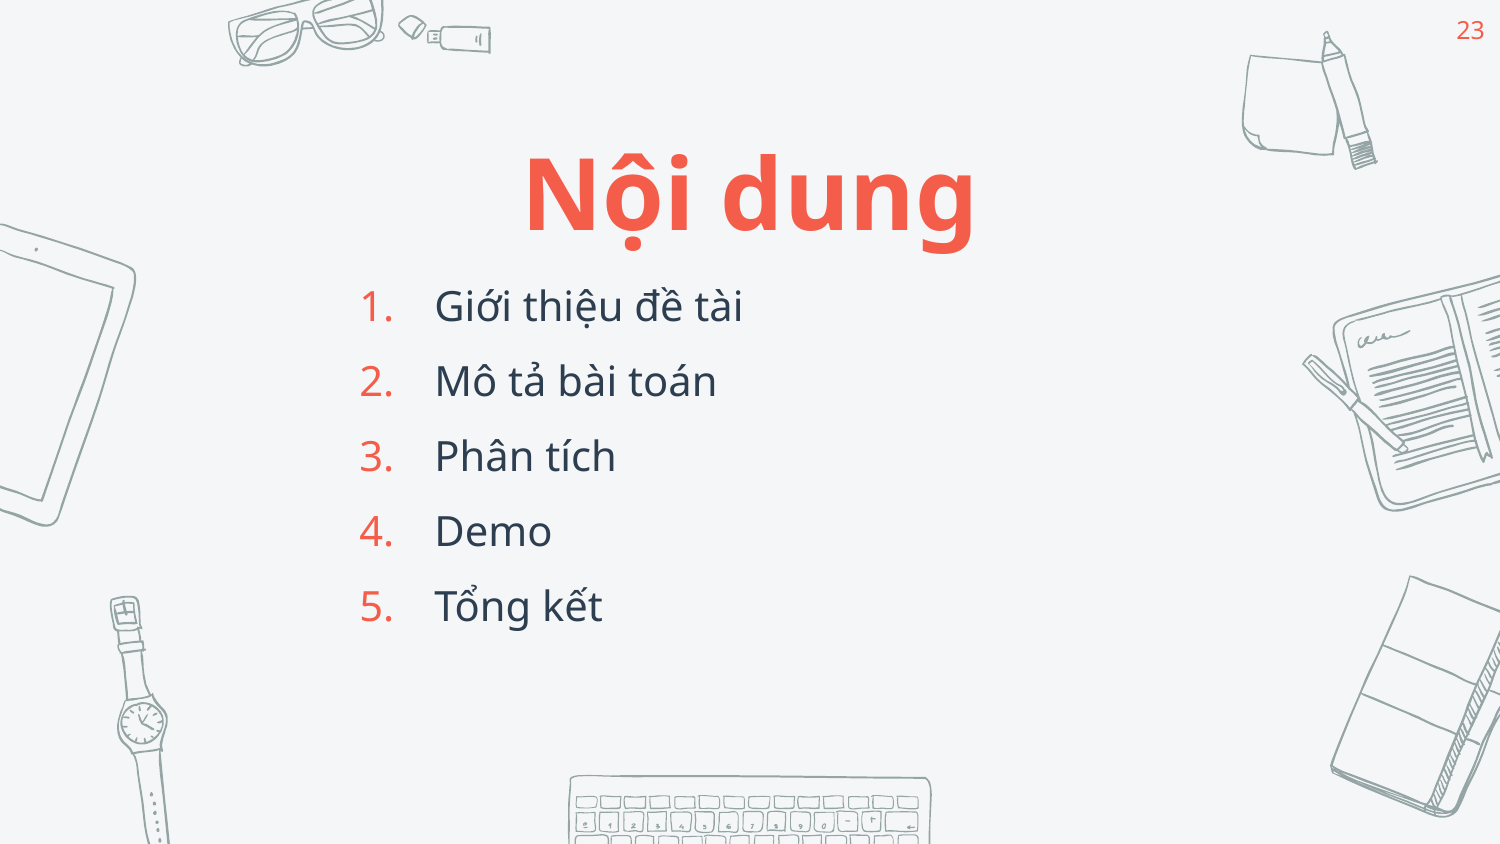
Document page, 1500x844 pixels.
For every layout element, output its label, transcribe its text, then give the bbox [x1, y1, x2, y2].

subtitle Giới thiệu đề tài Mô tả bài toán Phân tích Demo Tổng kết [344, 265, 1156, 736]
slide_number 23 [1435, 0, 1500, 53]
title Nội dung [281, 129, 1219, 266]
